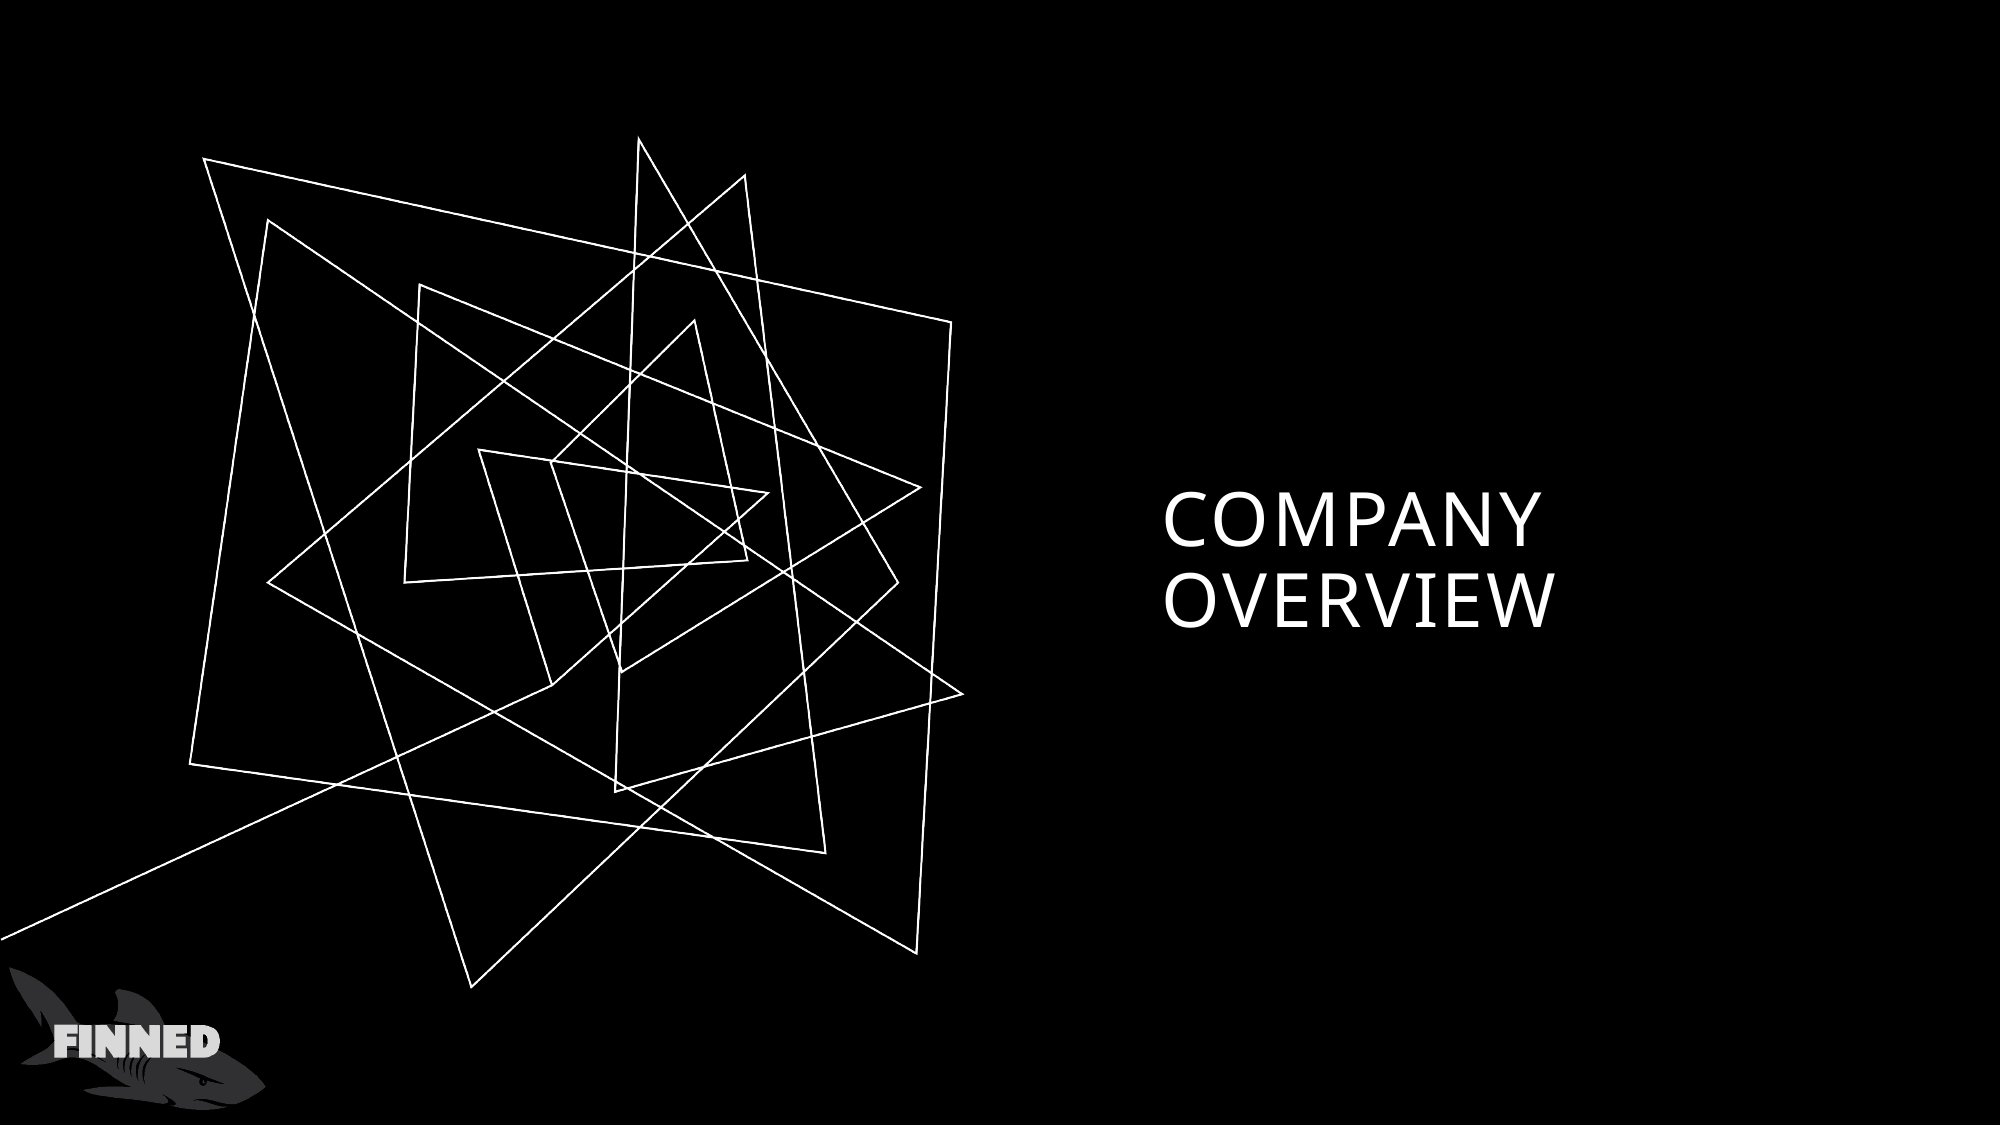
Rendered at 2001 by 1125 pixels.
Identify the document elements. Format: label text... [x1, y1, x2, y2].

picture [0, 135, 965, 1118]
title COMPANY OVERVIEW [1146, 421, 1833, 704]
